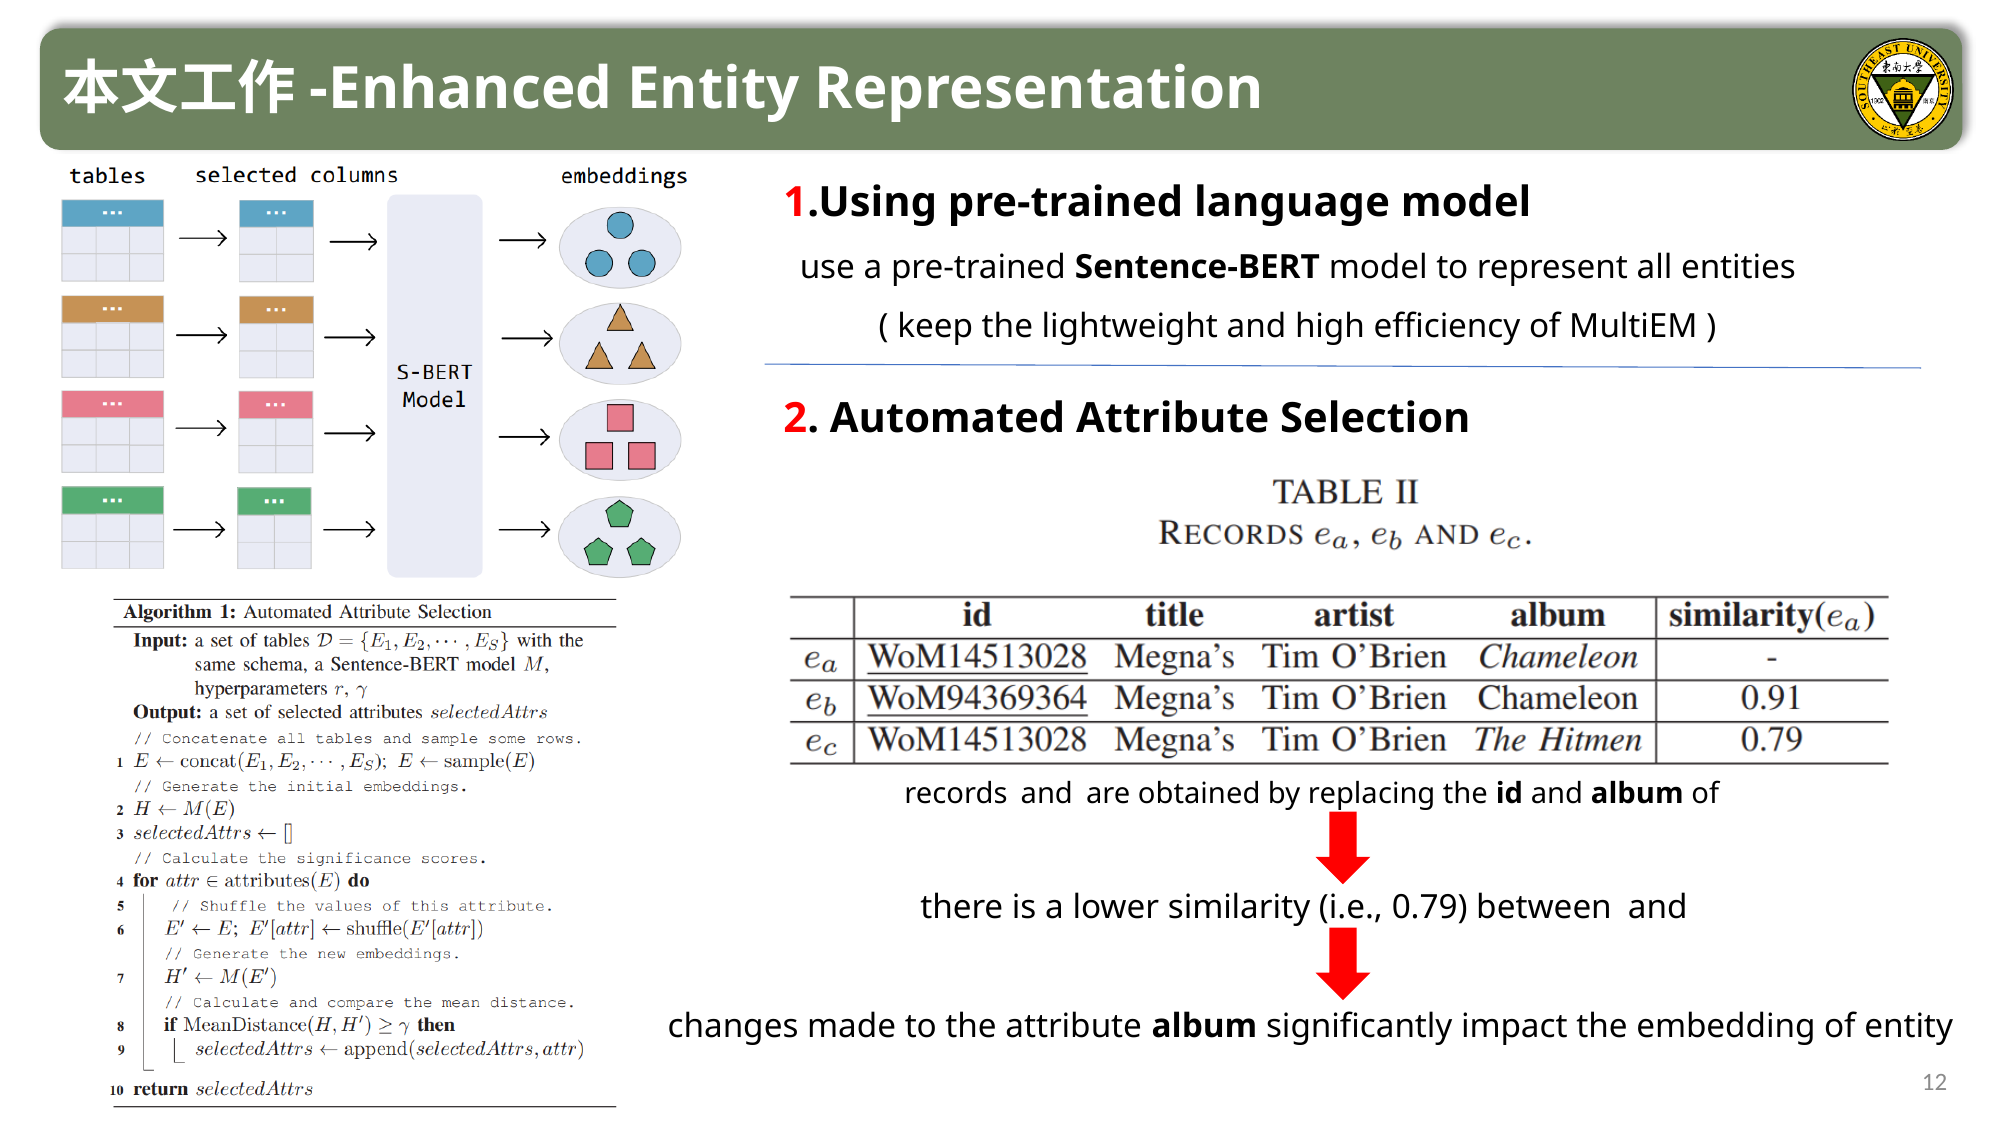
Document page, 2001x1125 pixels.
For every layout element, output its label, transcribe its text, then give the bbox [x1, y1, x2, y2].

text_box 1.Using pre-trained language model [768, 142, 1586, 233]
picture [786, 475, 1893, 767]
picture [107, 596, 619, 1110]
picture [1852, 38, 1954, 141]
list 本文工作-Enhanced Entity Representation [47, 42, 1709, 136]
text_box [1313, 926, 1373, 997]
text_box changes made to the attribute album significantly impact the embedding of entity [653, 997, 2000, 1052]
slide_number 12 [1843, 1052, 1963, 1111]
text_box [1313, 810, 1373, 886]
text_box 2. Automated Attribute Selection [768, 368, 1586, 449]
text_box use a pre-trained Sentence-BERT model to represent all entities ( keep the lightweight and high efficiency of MultiEM ) [756, 217, 1840, 352]
text_box 2. Automated Attribute Selection [768, 358, 1586, 364]
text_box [764, 364, 1922, 368]
picture [59, 163, 688, 581]
